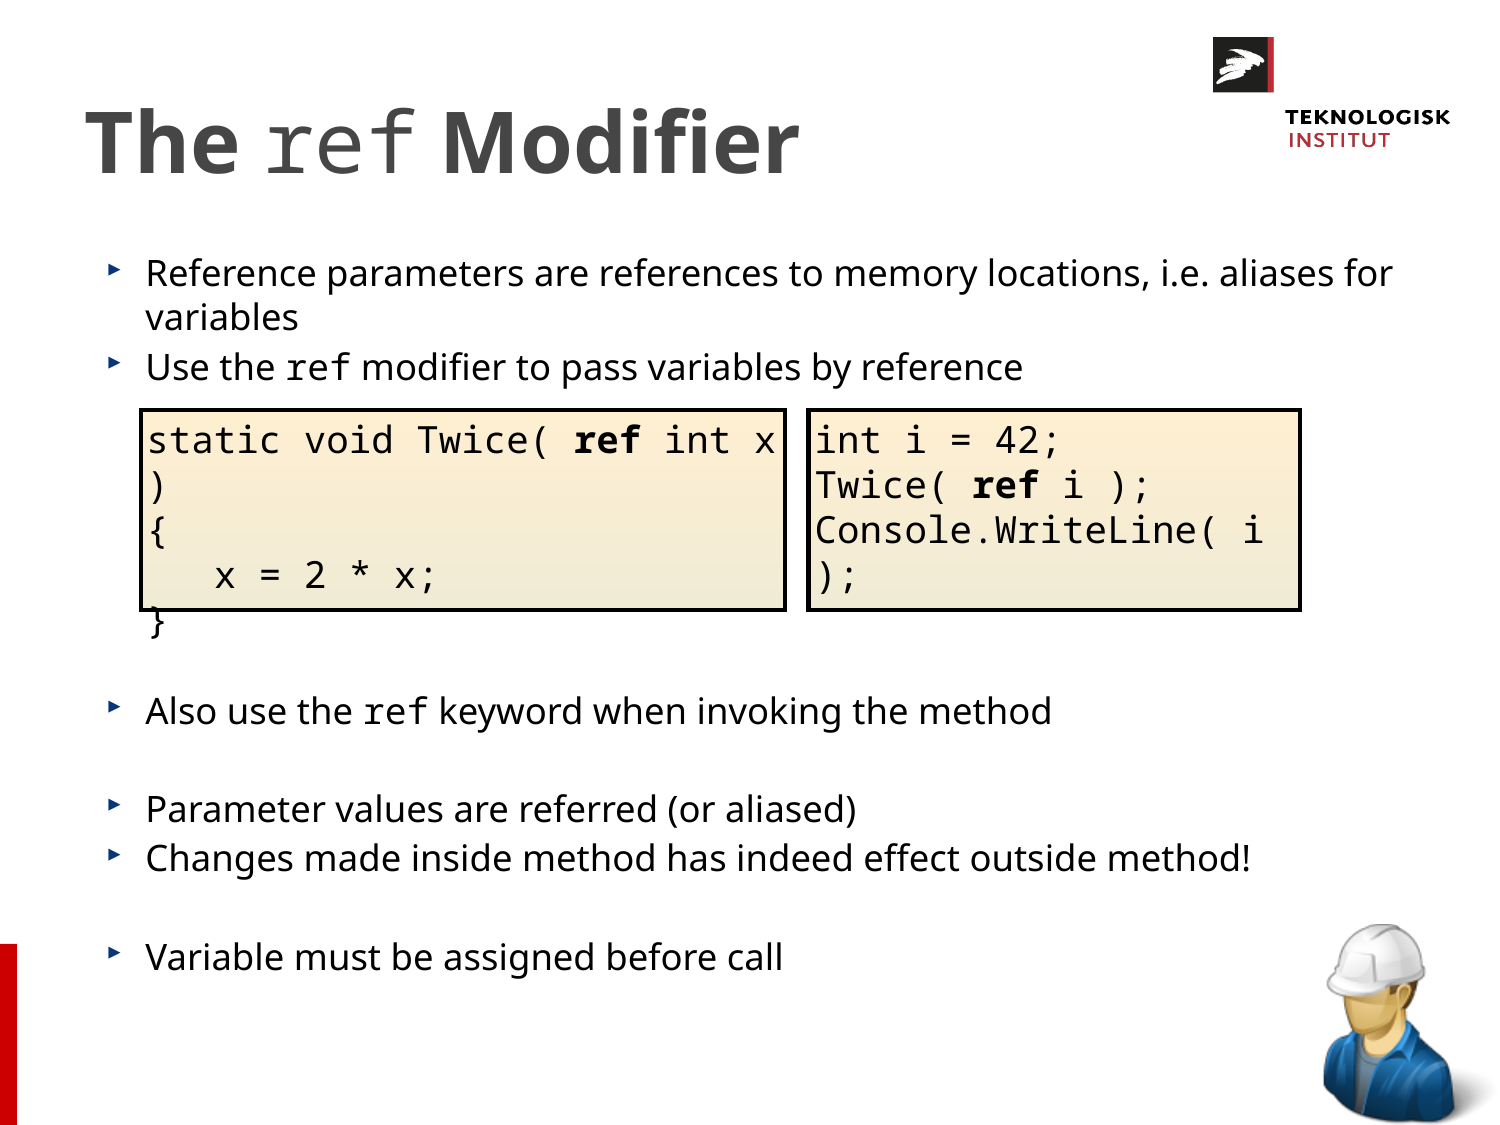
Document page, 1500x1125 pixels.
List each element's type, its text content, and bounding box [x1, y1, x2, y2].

picture [1213, 37, 1450, 147]
text_box int i = 42; Twice( ref i ); Console.WriteLine( i ); [808, 410, 1300, 610]
title The ref Modifier [70, 45, 1425, 233]
picture [1299, 924, 1500, 1125]
text_box static void Twice( ref int x ) { x = 2 * x; } [140, 410, 786, 610]
list Reference parameters are references to memory locations, i.e. aliases for variables Use the ref modifier to pass variables by reference Also use the ref keyword when invoking the method Parameter values are referred (or aliased) Changes made inside method has indeed effect outside method! Variable must be assigned before call [75, 243, 1424, 986]
